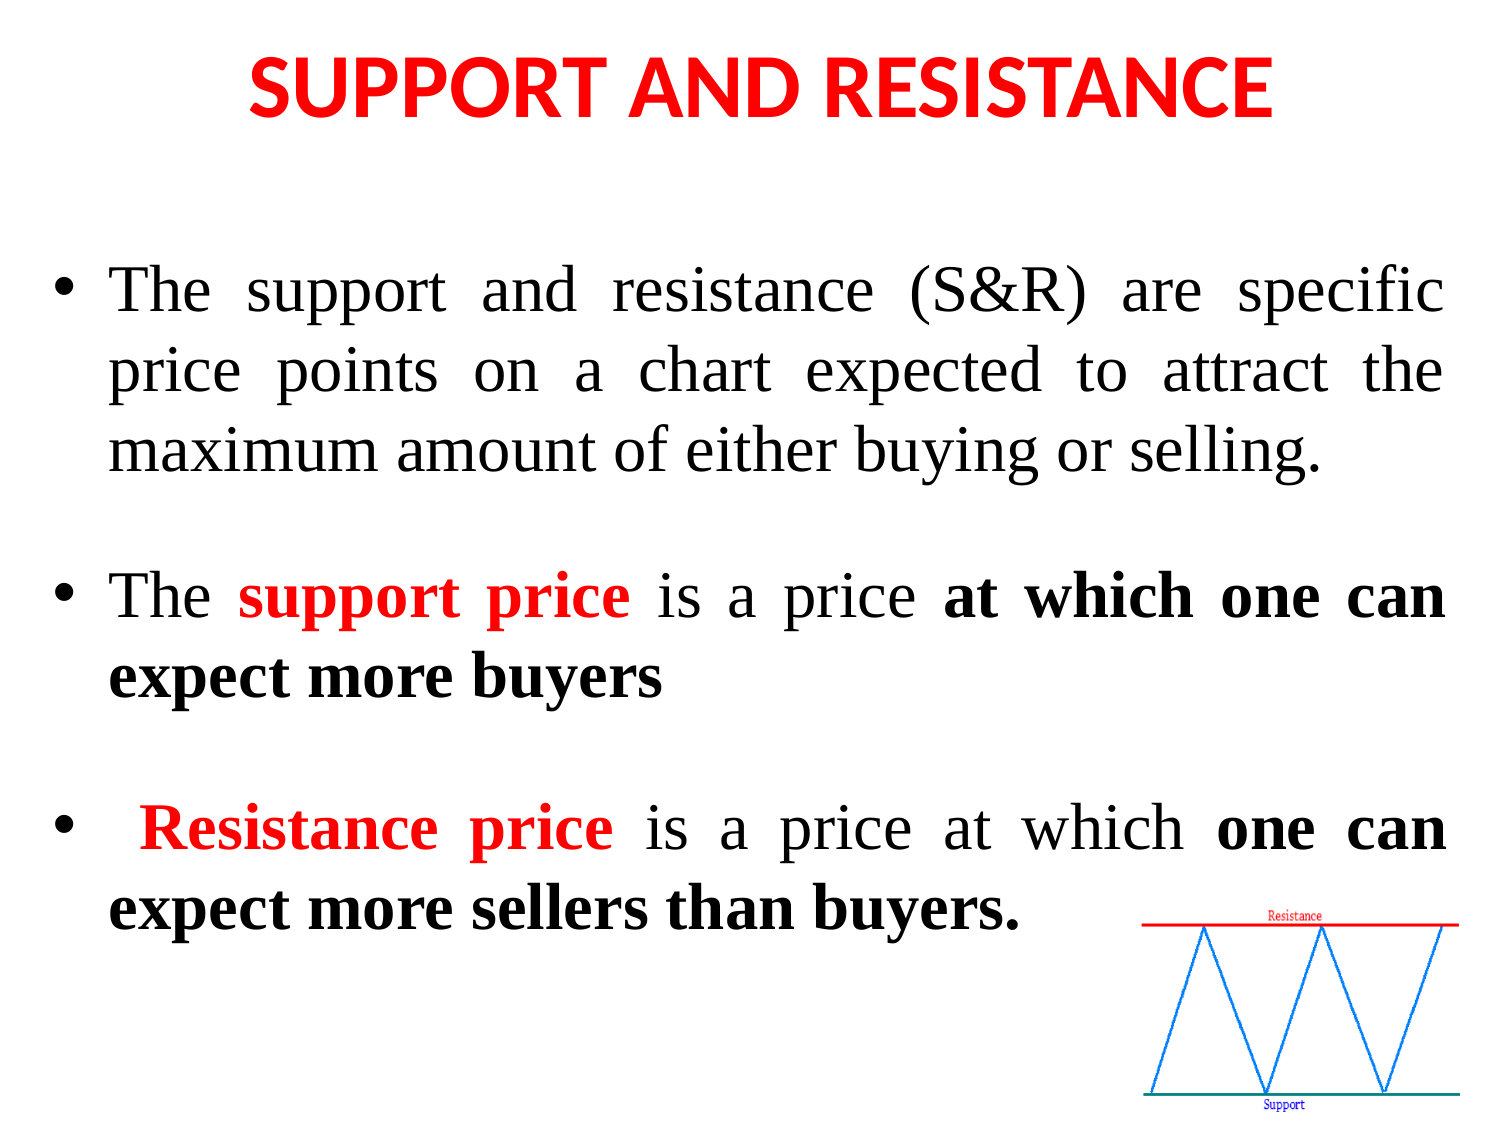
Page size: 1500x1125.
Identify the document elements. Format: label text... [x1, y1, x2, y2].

list The support and resistance (S&R) are specific price points on a chart expected to attract the maximum amount of either buying or selling. The support price is a price at which one can expect more buyers Resistance price is a price at which one can expect more sellers than buyers. [37, 237, 1463, 980]
picture [1124, 888, 1472, 1116]
title SUPPORT AND RESISTANCE [87, 0, 1438, 175]
